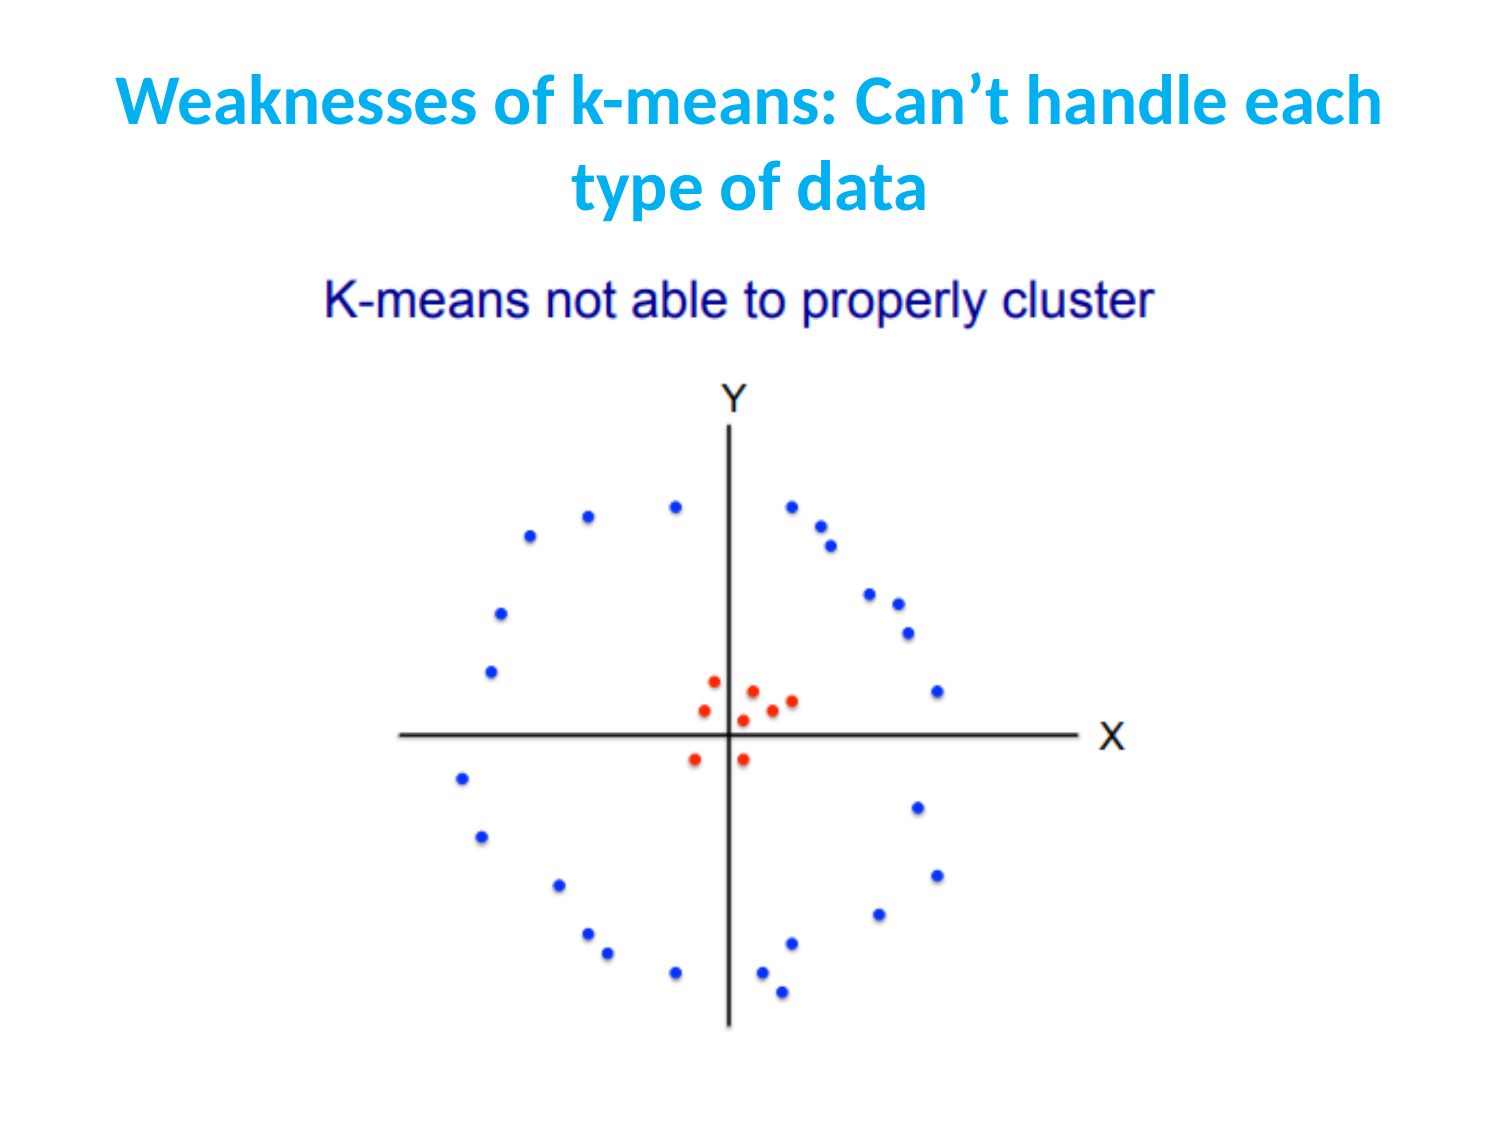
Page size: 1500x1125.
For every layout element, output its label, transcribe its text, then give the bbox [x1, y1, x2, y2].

title Weaknesses of k-means: Can’t handle each type of data [75, 45, 1425, 233]
picture [307, 262, 1192, 1044]
